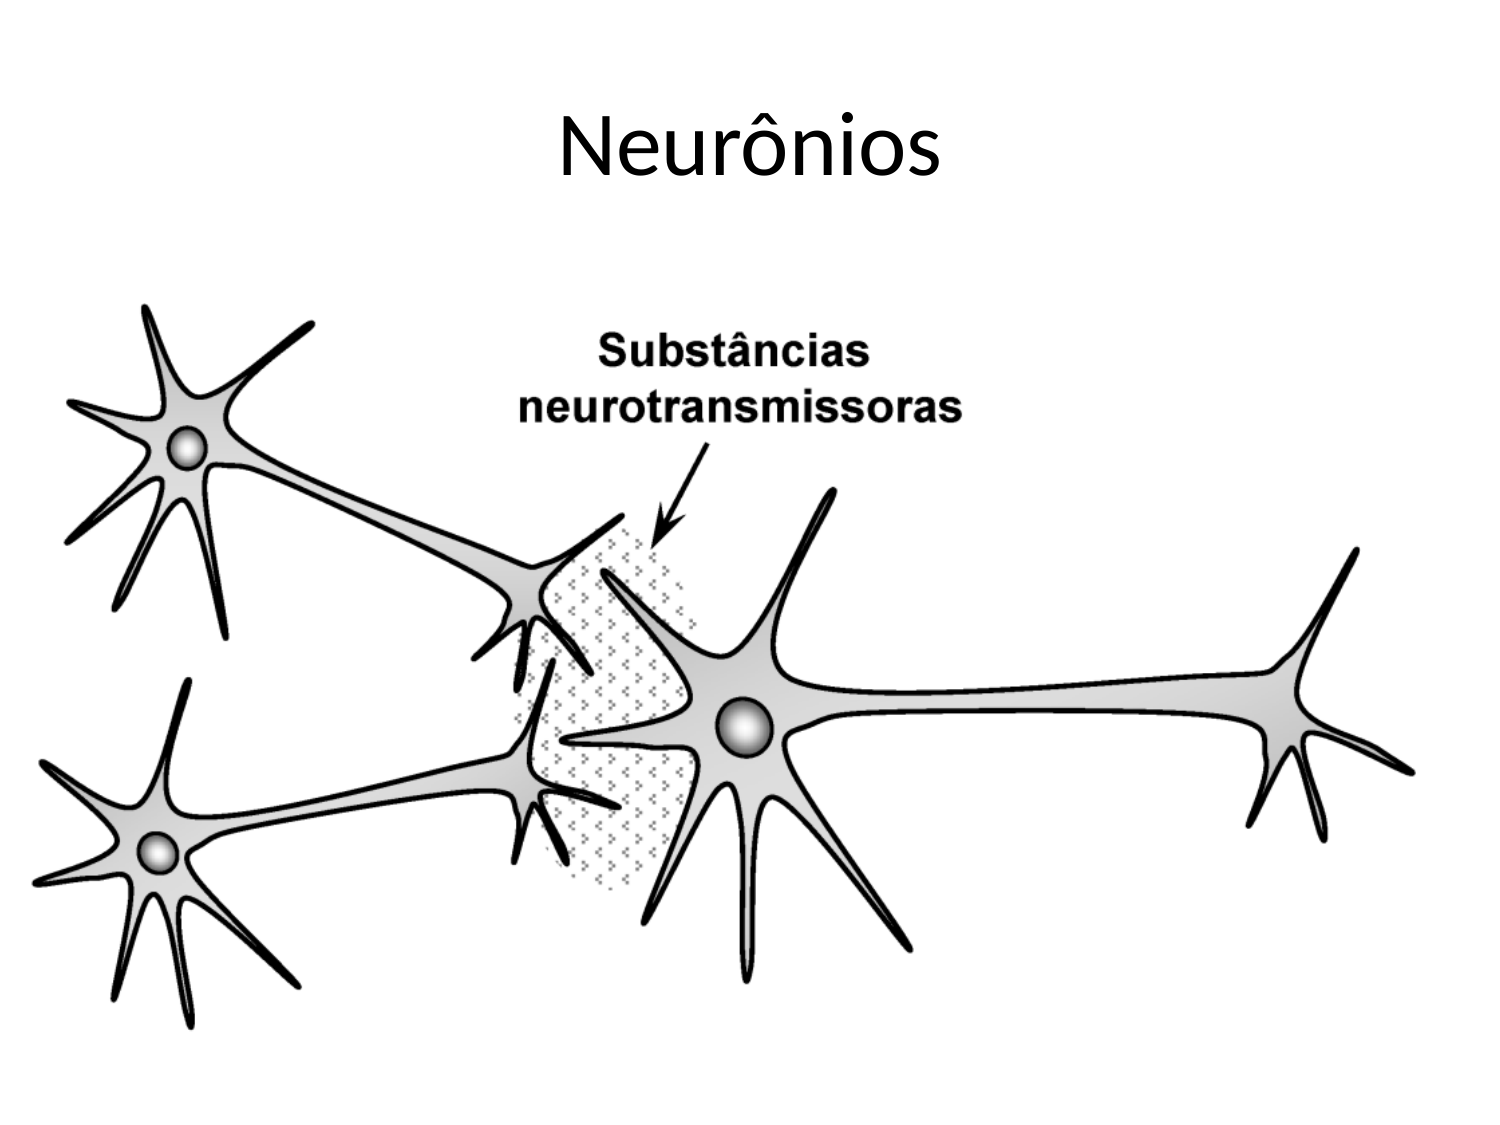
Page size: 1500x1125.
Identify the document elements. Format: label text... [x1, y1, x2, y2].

picture [29, 302, 1424, 1038]
title Neurônios [75, 45, 1425, 233]
